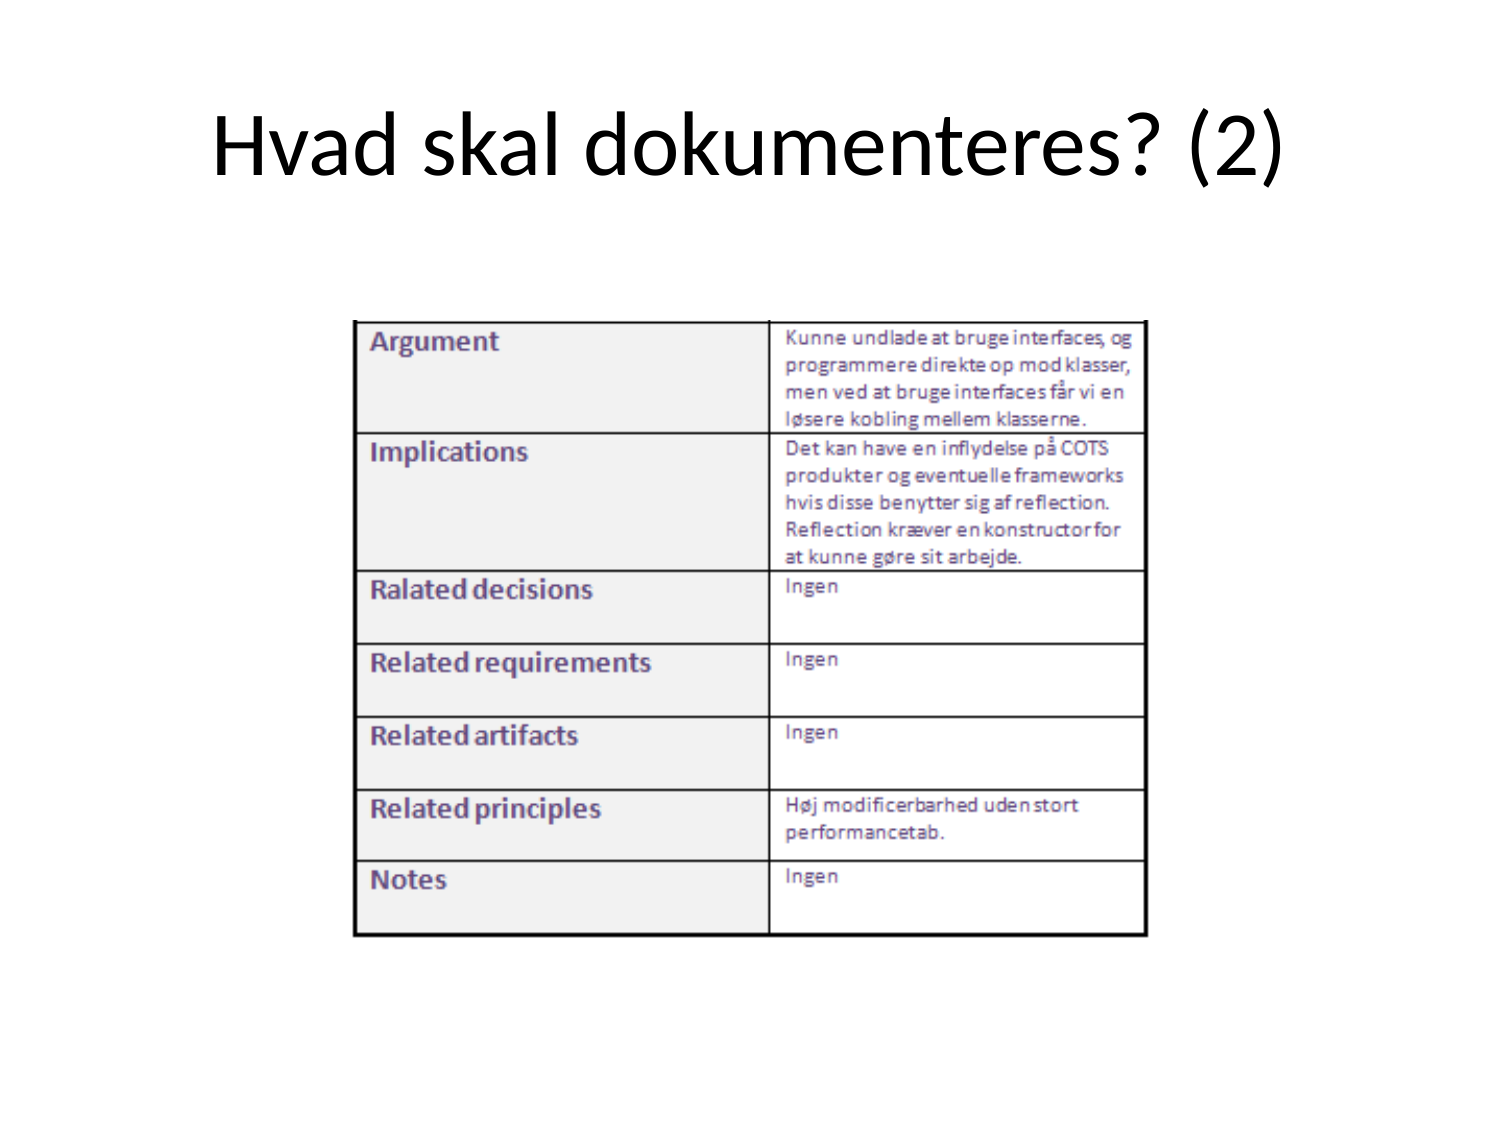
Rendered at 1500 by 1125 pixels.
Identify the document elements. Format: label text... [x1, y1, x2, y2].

title Hvad skal dokumenteres? (2) [75, 45, 1425, 233]
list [341, 319, 1159, 948]
